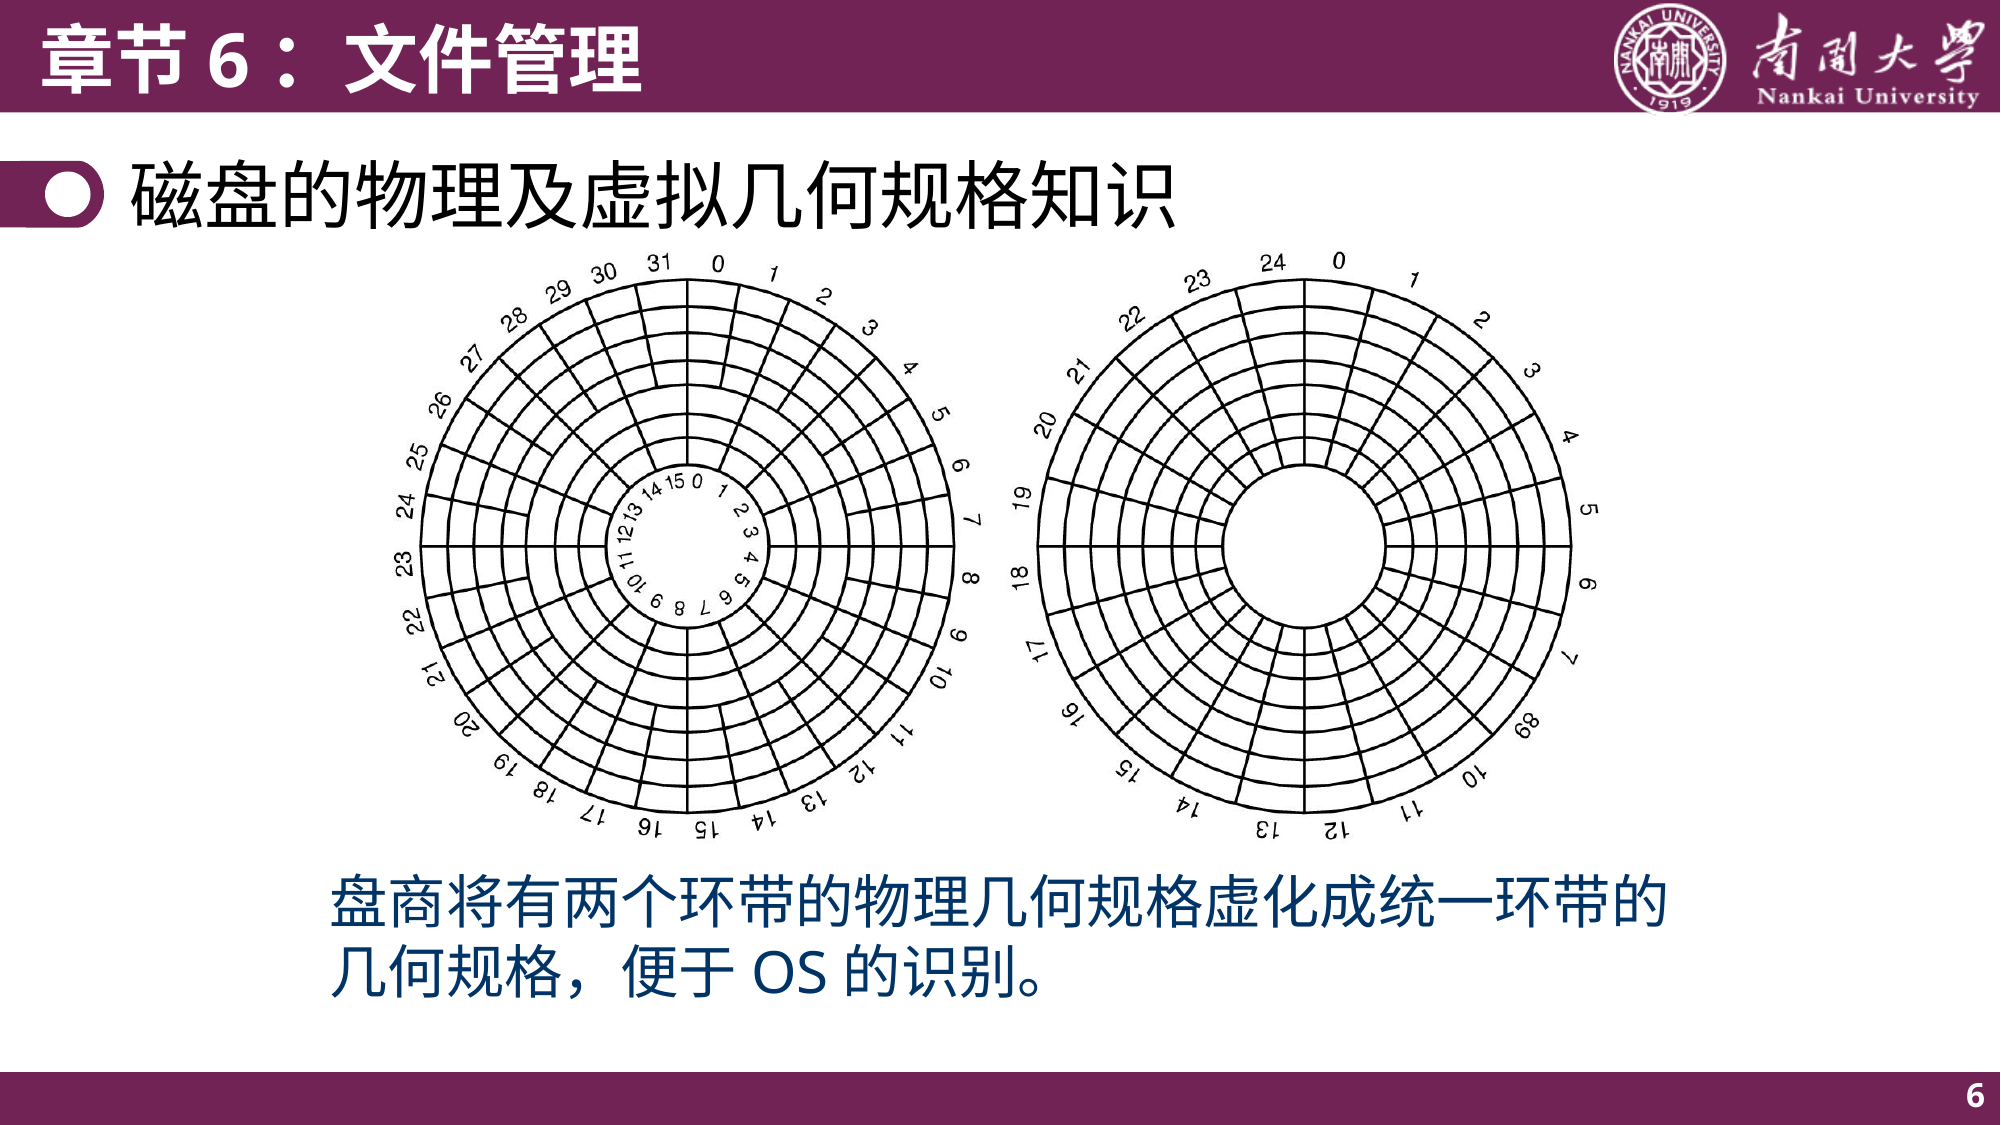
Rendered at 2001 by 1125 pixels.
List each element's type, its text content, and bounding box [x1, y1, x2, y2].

slide_number 6 [1550, 1070, 2000, 1124]
text_box 盘商将有两个环带的物理几何规格虚化成统一环带的几何规格，便于OS的识别。 [314, 857, 1697, 1013]
picture [1614, 2, 2001, 120]
title 磁盘的物理及虚拟几何规格知识 [114, 143, 1886, 255]
picture [380, 231, 1620, 860]
